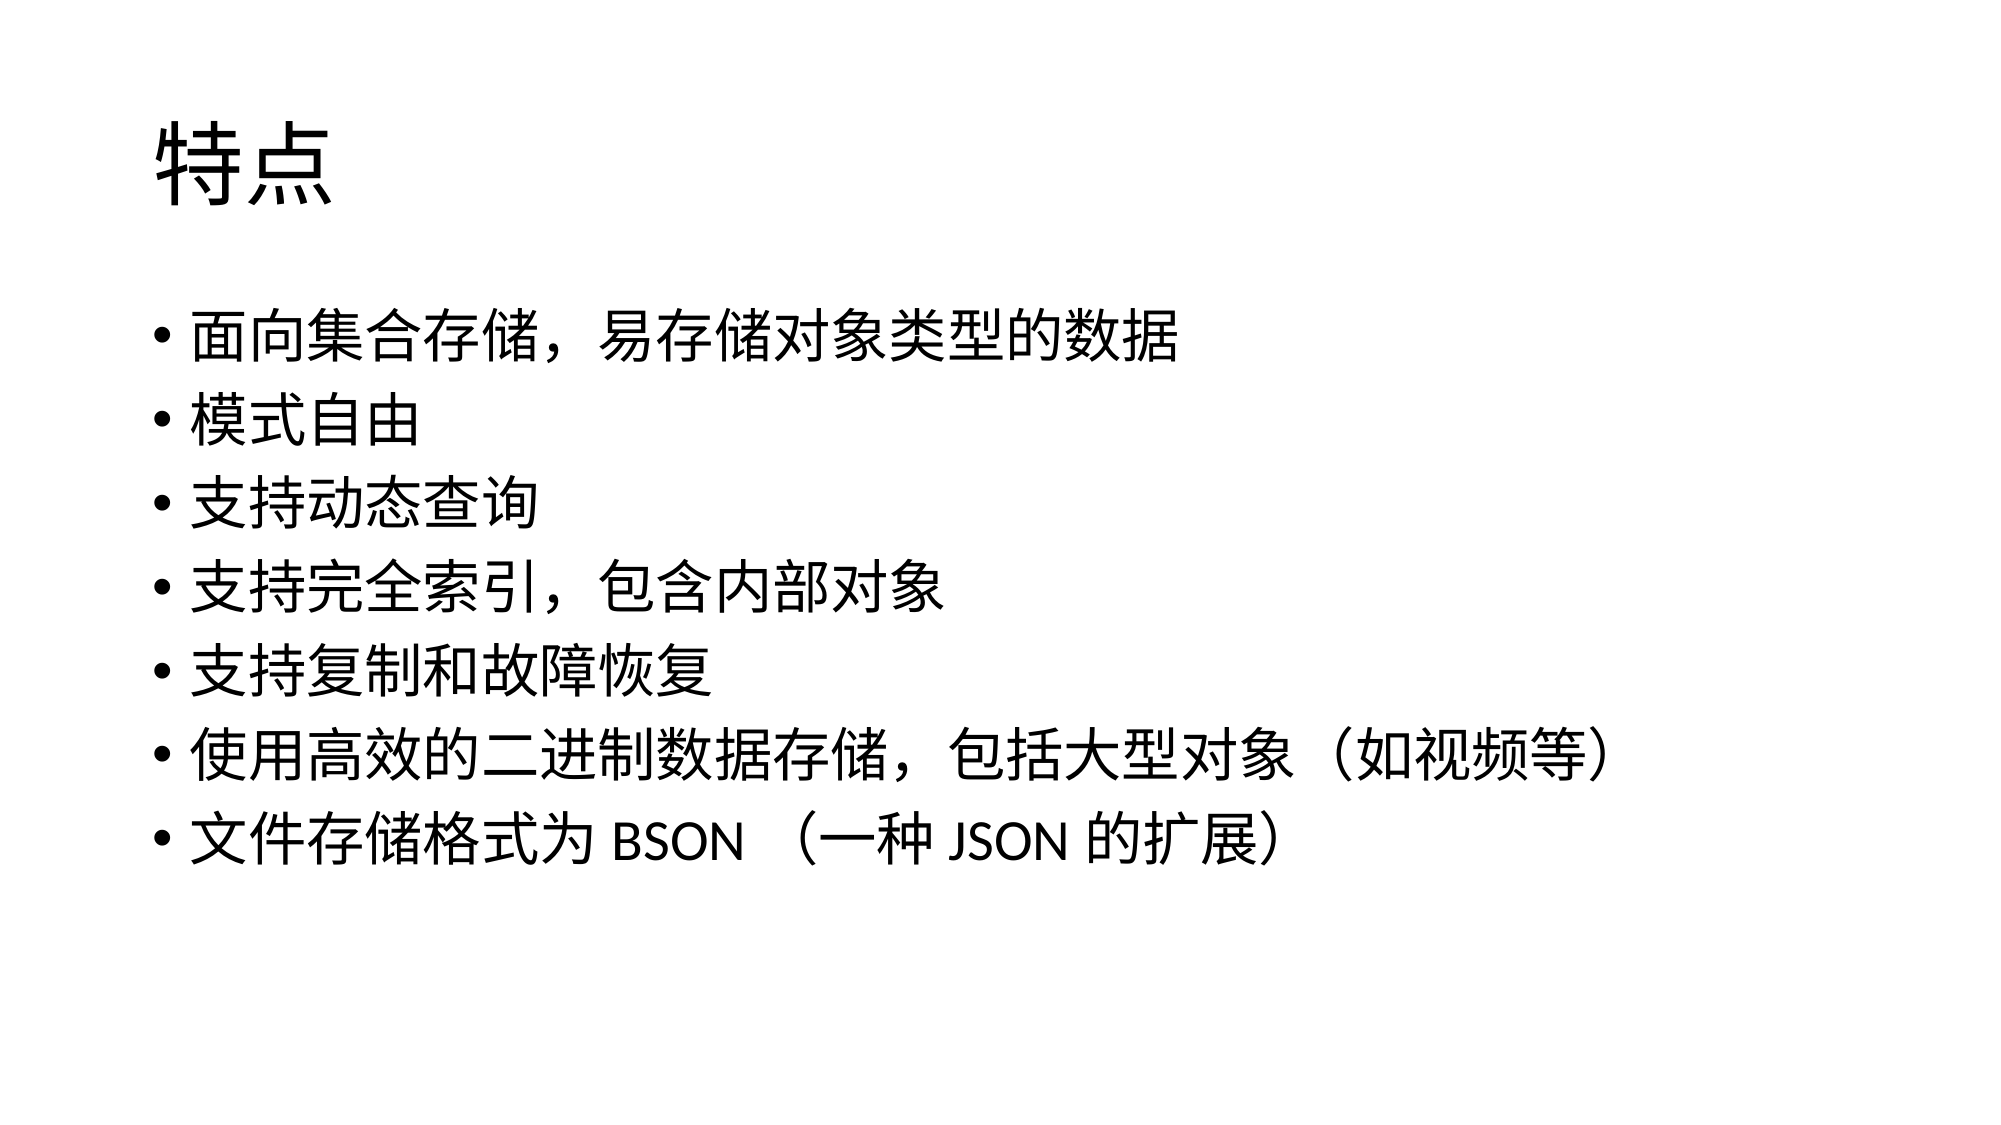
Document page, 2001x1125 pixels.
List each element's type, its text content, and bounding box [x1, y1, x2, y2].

list 面向集合存储，易存储对象类型的数据 模式自由 支持动态查询 支持完全索引，包含内部对象 支持复制和故障恢复 使用高效的二进制数据存储，包括大型对象（如视频等） 文件存储格式为BSON（一种JSON的扩展） [137, 299, 1863, 1014]
title 特点 [137, 59, 1863, 278]
